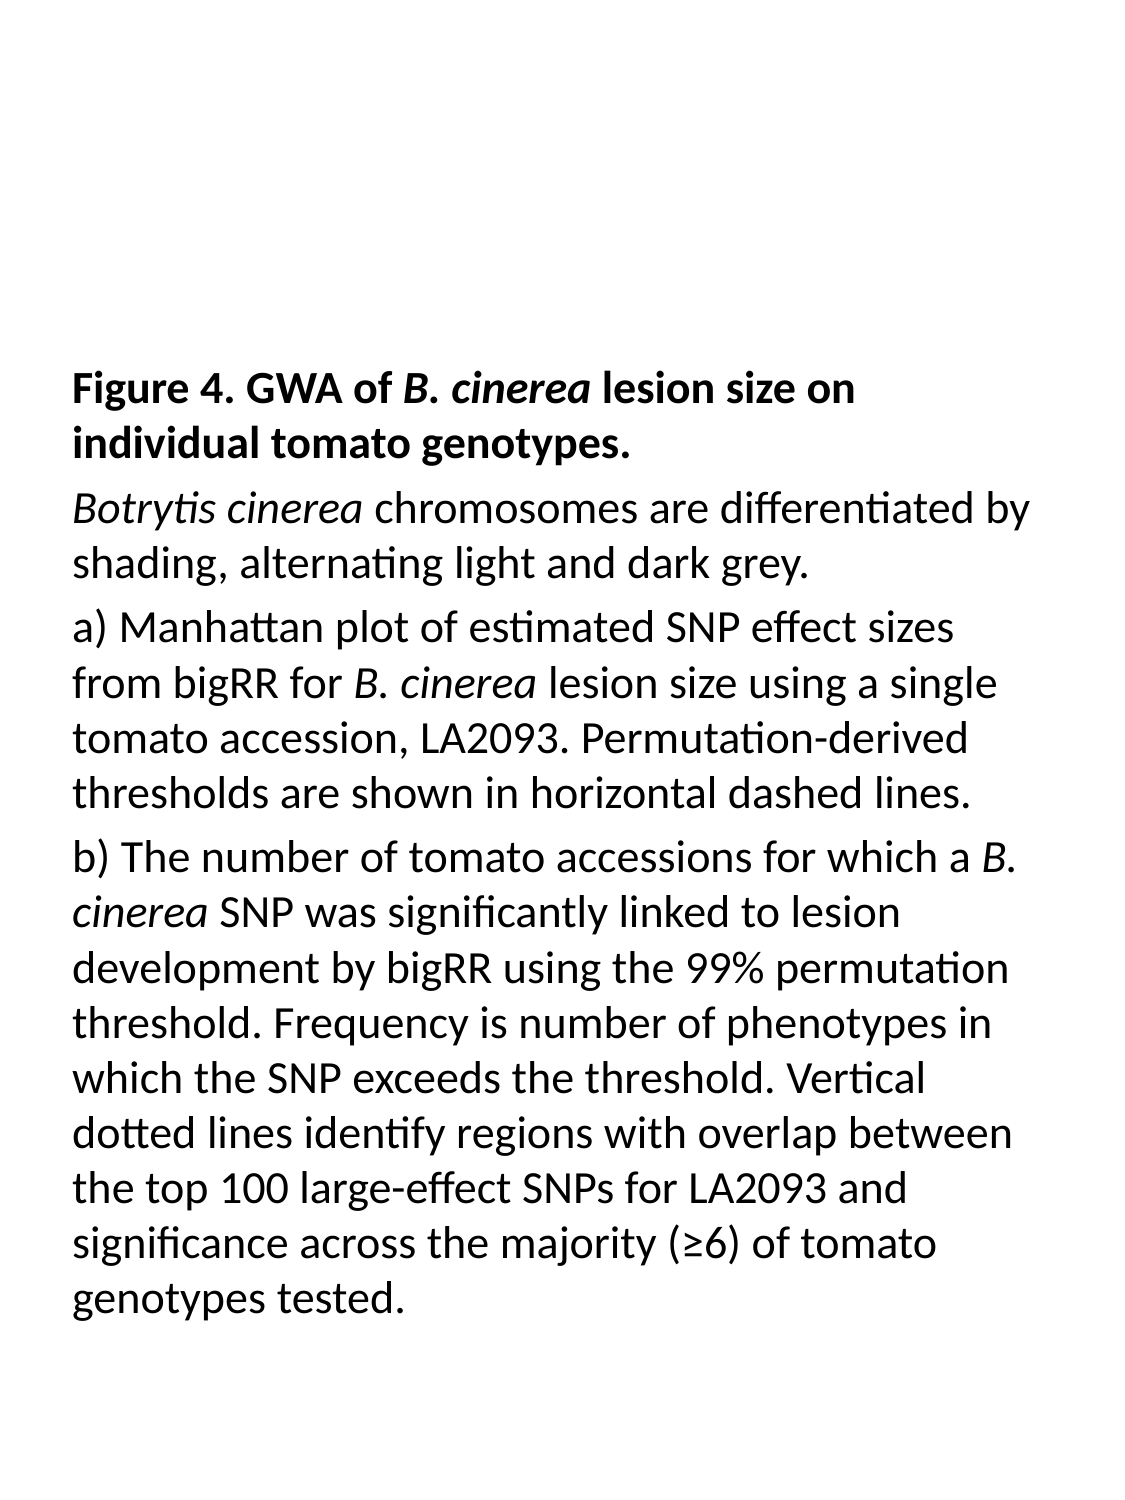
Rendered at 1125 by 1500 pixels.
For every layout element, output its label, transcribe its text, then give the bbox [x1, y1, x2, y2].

list Figure 4. GWA of B. cinerea lesion size on individual tomato genotypes. Botrytis cinerea chromosomes are differentiated by shading, alternating light and dark grey. a) Manhattan plot of estimated SNP effect sizes from bigRR for B. cinerea lesion size using a single tomato accession, LA2093. Permutation-derived thresholds are shown in horizontal dashed lines. b) The number of tomato accessions for which a B. cinerea SNP was significantly linked to lesion development by bigRR using the 99% permutation threshold. Frequency is number of phenotypes in which the SNP exceeds the threshold. Vertical dotted lines identify regions with overlap between the top 100 large-effect SNPs for LA2093 and significance across the majority (≥6) of tomato genotypes tested. [56, 350, 1069, 1340]
